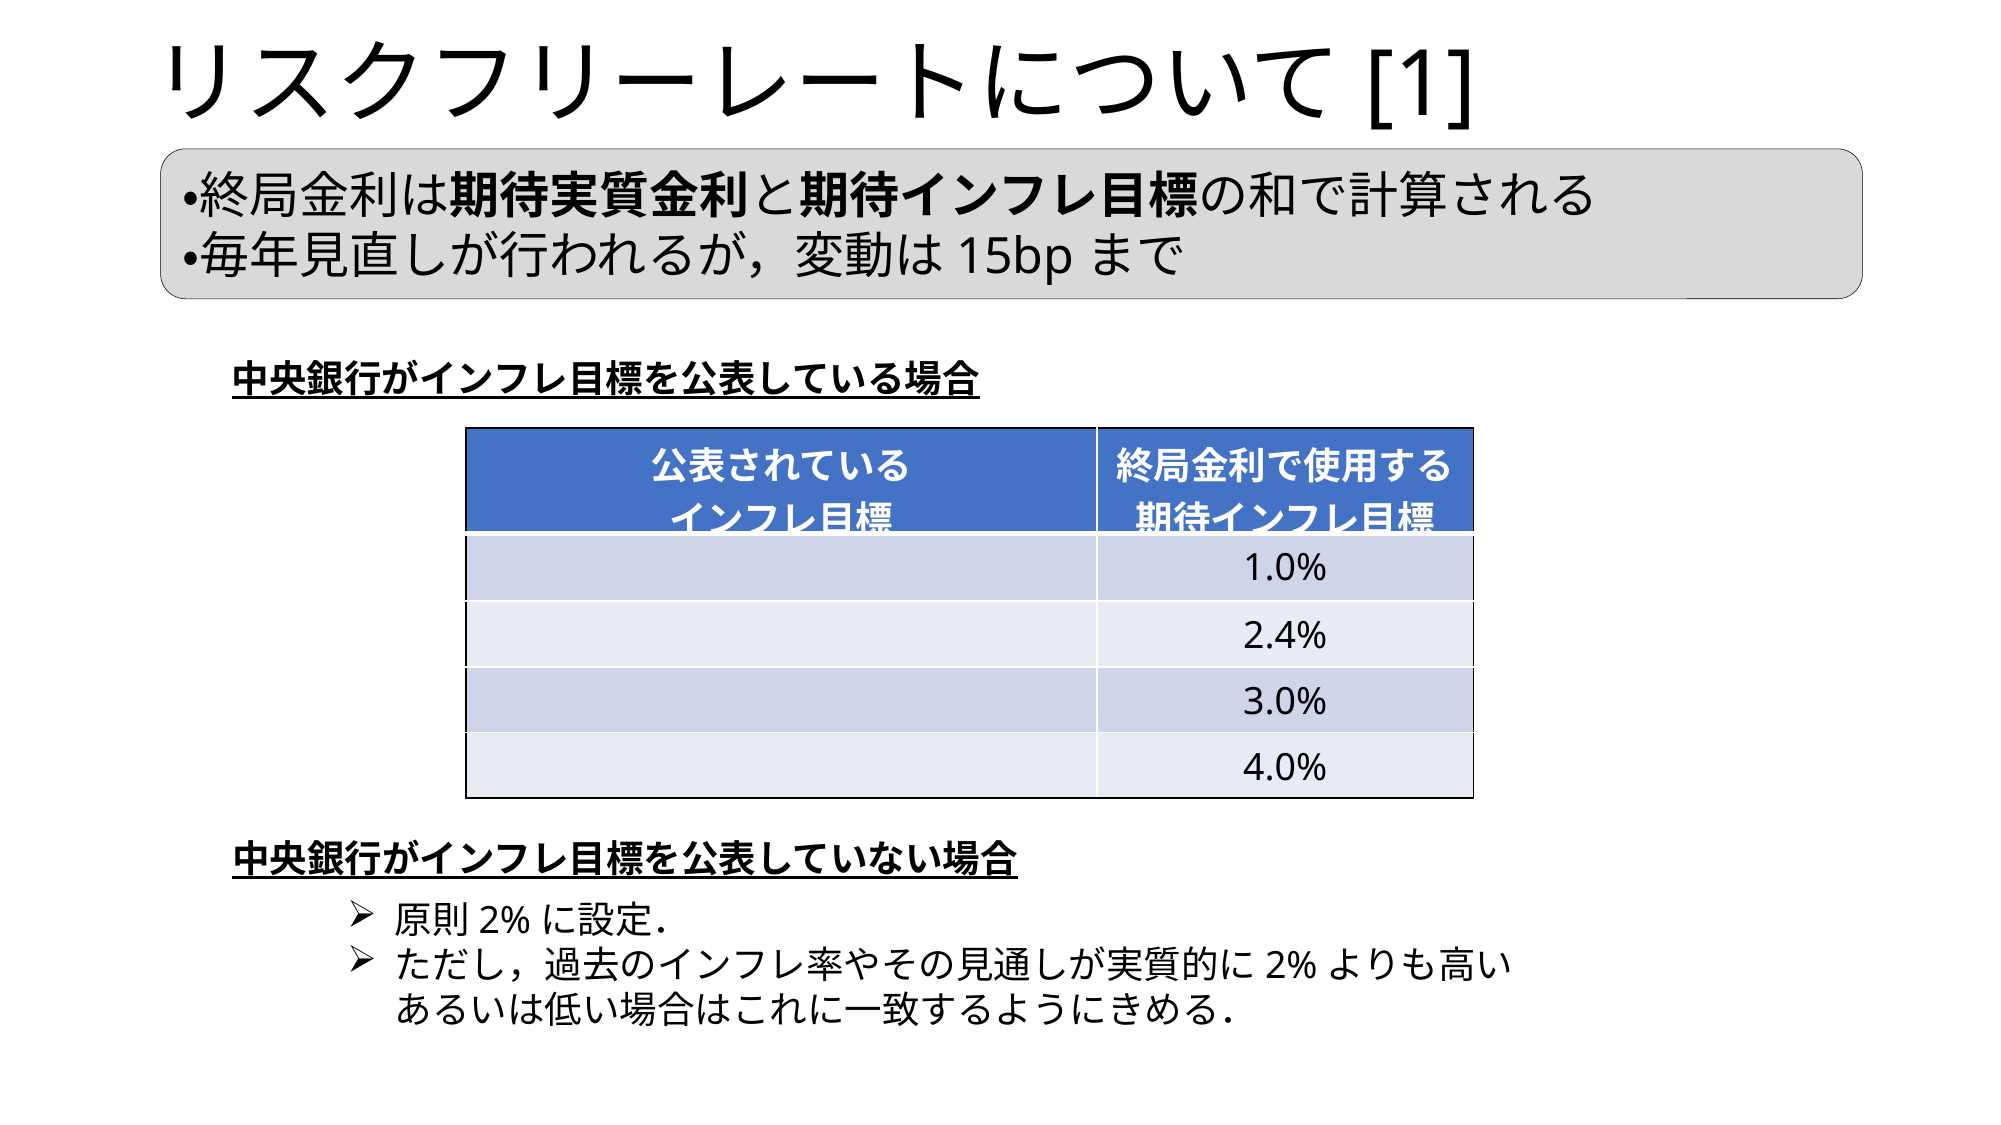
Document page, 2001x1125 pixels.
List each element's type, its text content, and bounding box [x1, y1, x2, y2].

title リスクフリーレートについて[1] [137, 22, 1863, 149]
text_box 中央銀行がインフレ目標を公表していない場合 [217, 828, 1033, 888]
text_box 原則2%に設定． ただし，過去のインフレ率やその見通しが実質的に2%よりも高いあるいは低い場合はこれに一致するようにきめる． [332, 888, 1543, 1039]
text_box 中央銀行がインフレ目標を公表している場合 [217, 348, 995, 408]
text_box ・終局金利は期待実質金利と期待インフレ目標の和で計算される ・毎年見直しが行われるが，変動は15bpまで [159, 147, 1864, 300]
